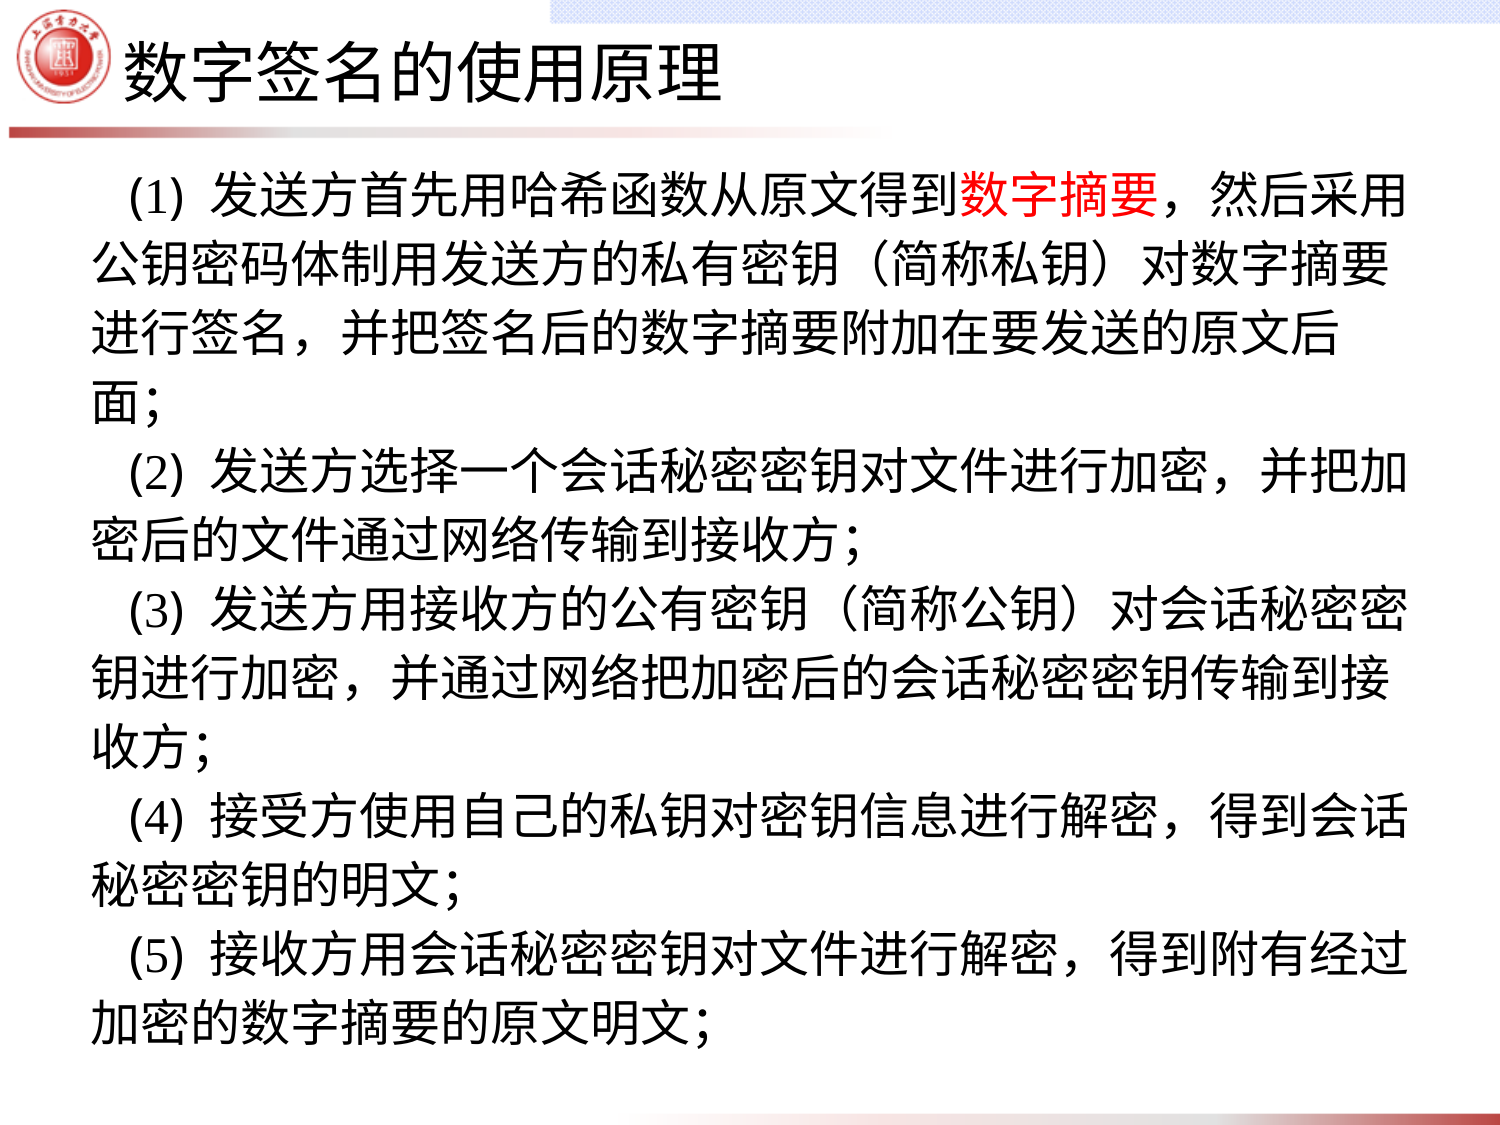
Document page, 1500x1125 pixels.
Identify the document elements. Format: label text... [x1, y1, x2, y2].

text_box 数字签名的使用原理 [107, 27, 1291, 147]
picture [0, 0, 1500, 1125]
text_box (1) 发送方首先用哈希函数从原文得到数字摘要，然后采用公钥密码体制用发送方的私有密钥（简称私钥）对数字摘要进行签名，并把签名后的数字摘要附加在要发送的原文后面； (2) 发送方选择一个会话秘密密钥对文件进行加密，并把加密后的文件通过网络传输到接收方； (3) 发送方用接收方的公有密钥（简称公钥）对会话秘密密钥进行加密，并通过网络把加密后的会话秘密密钥传输到接收方； (4) 接受方使用自己的私钥对密钥信息进行解密，得到会话秘密密钥的明文； (5) 接收方用会话秘密密钥对文件进行解密，得到附有经过加密的数字摘要的原文明文； [75, 147, 1426, 1119]
